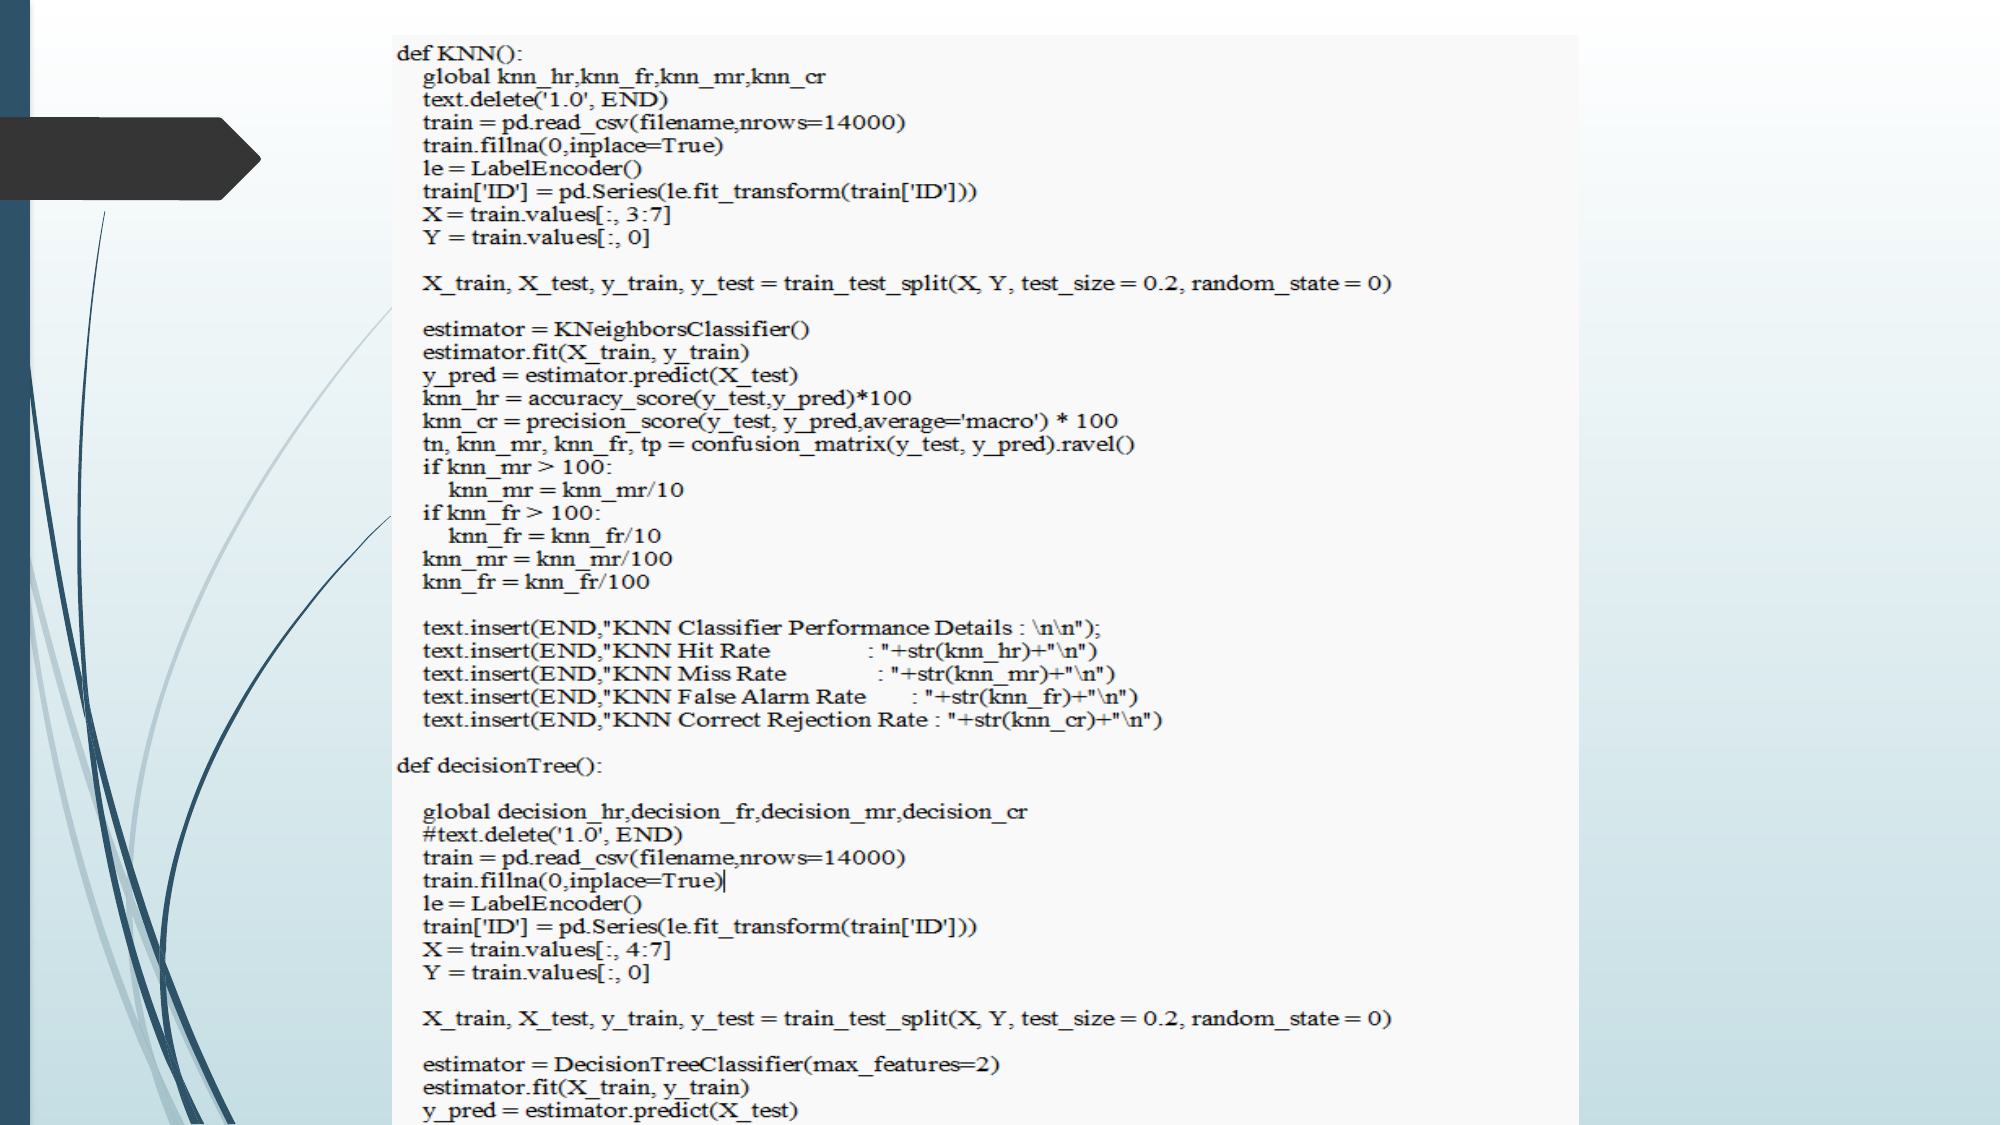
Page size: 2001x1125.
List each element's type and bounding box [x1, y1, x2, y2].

list [392, 35, 1579, 1125]
